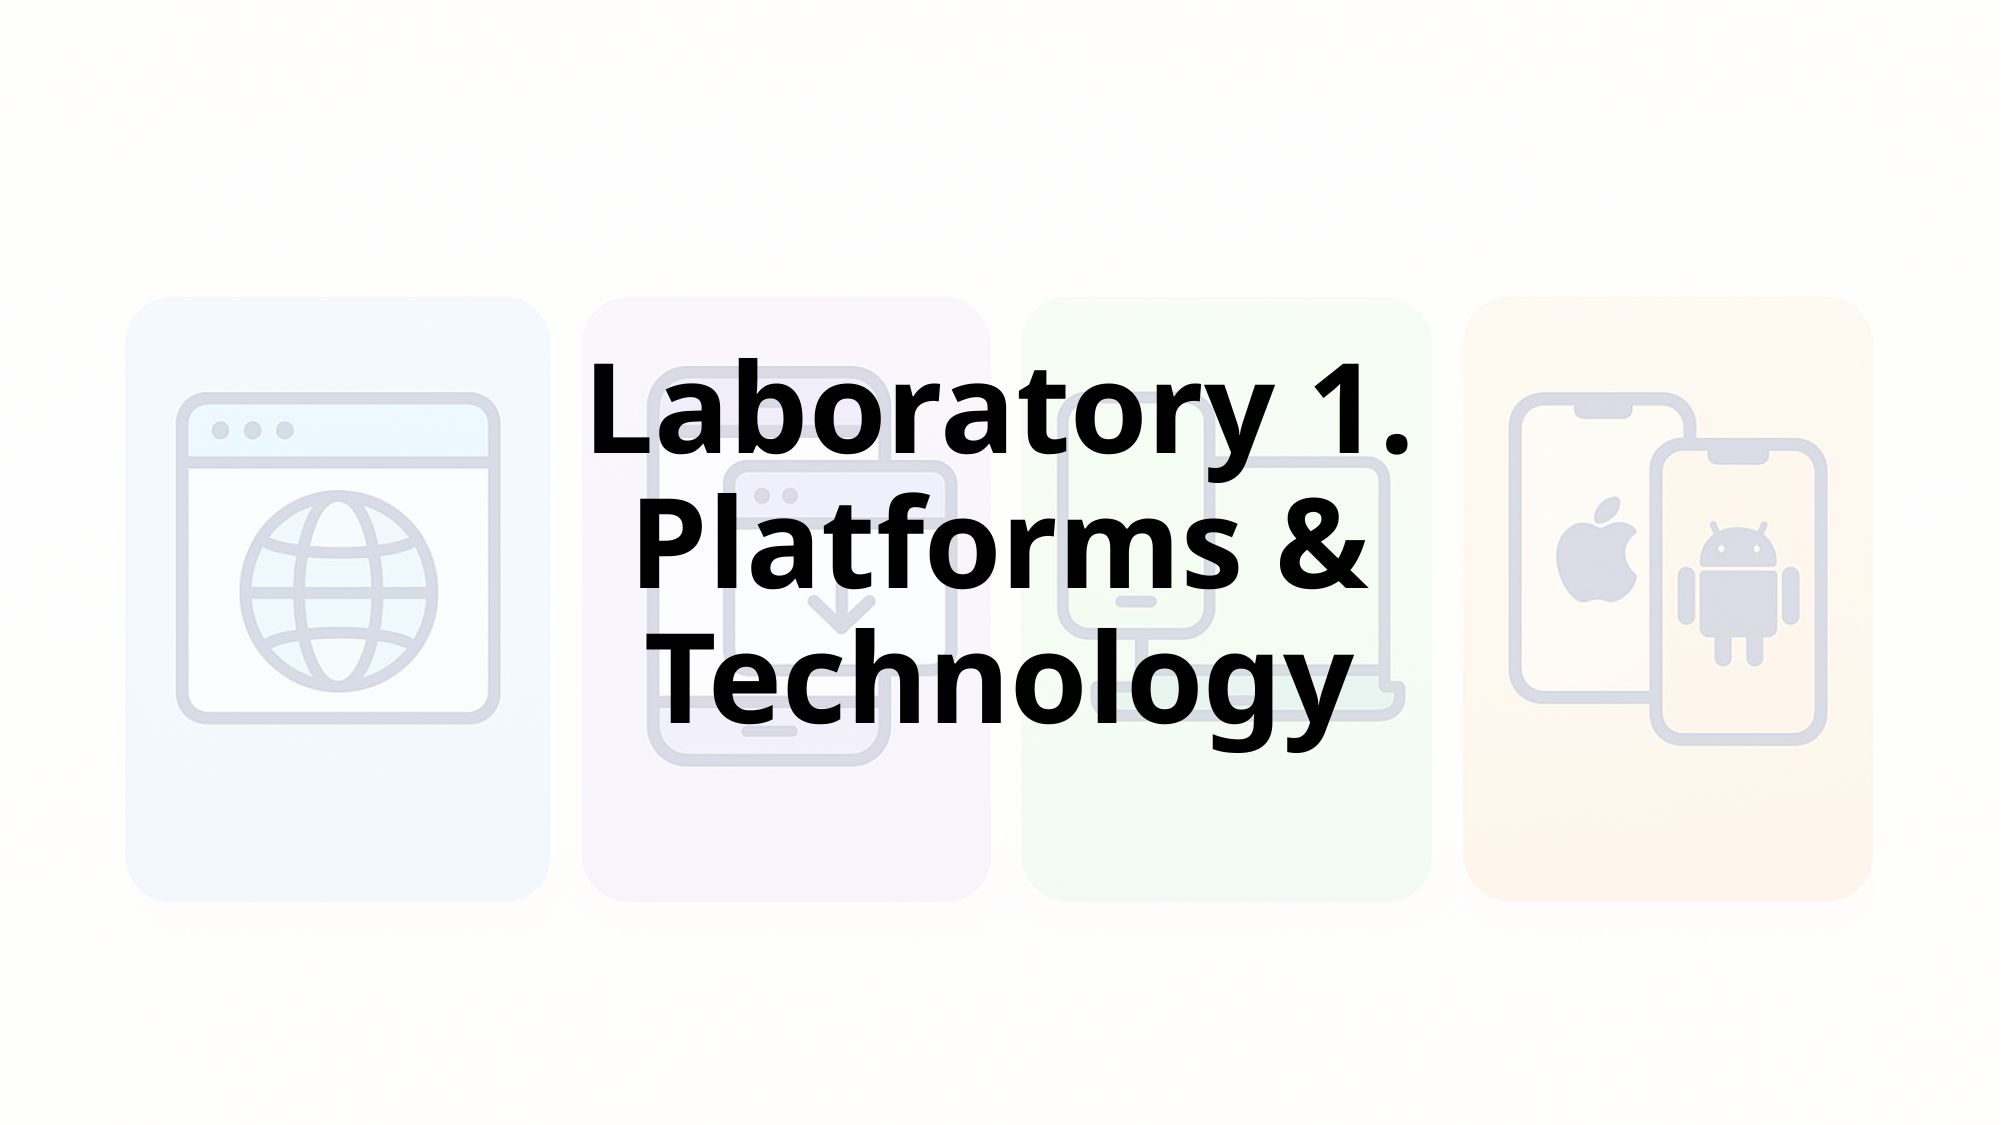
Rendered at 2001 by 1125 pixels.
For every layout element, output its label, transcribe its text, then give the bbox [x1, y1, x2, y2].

title Laboratory 1. Platforms & Technology [249, 366, 1750, 759]
